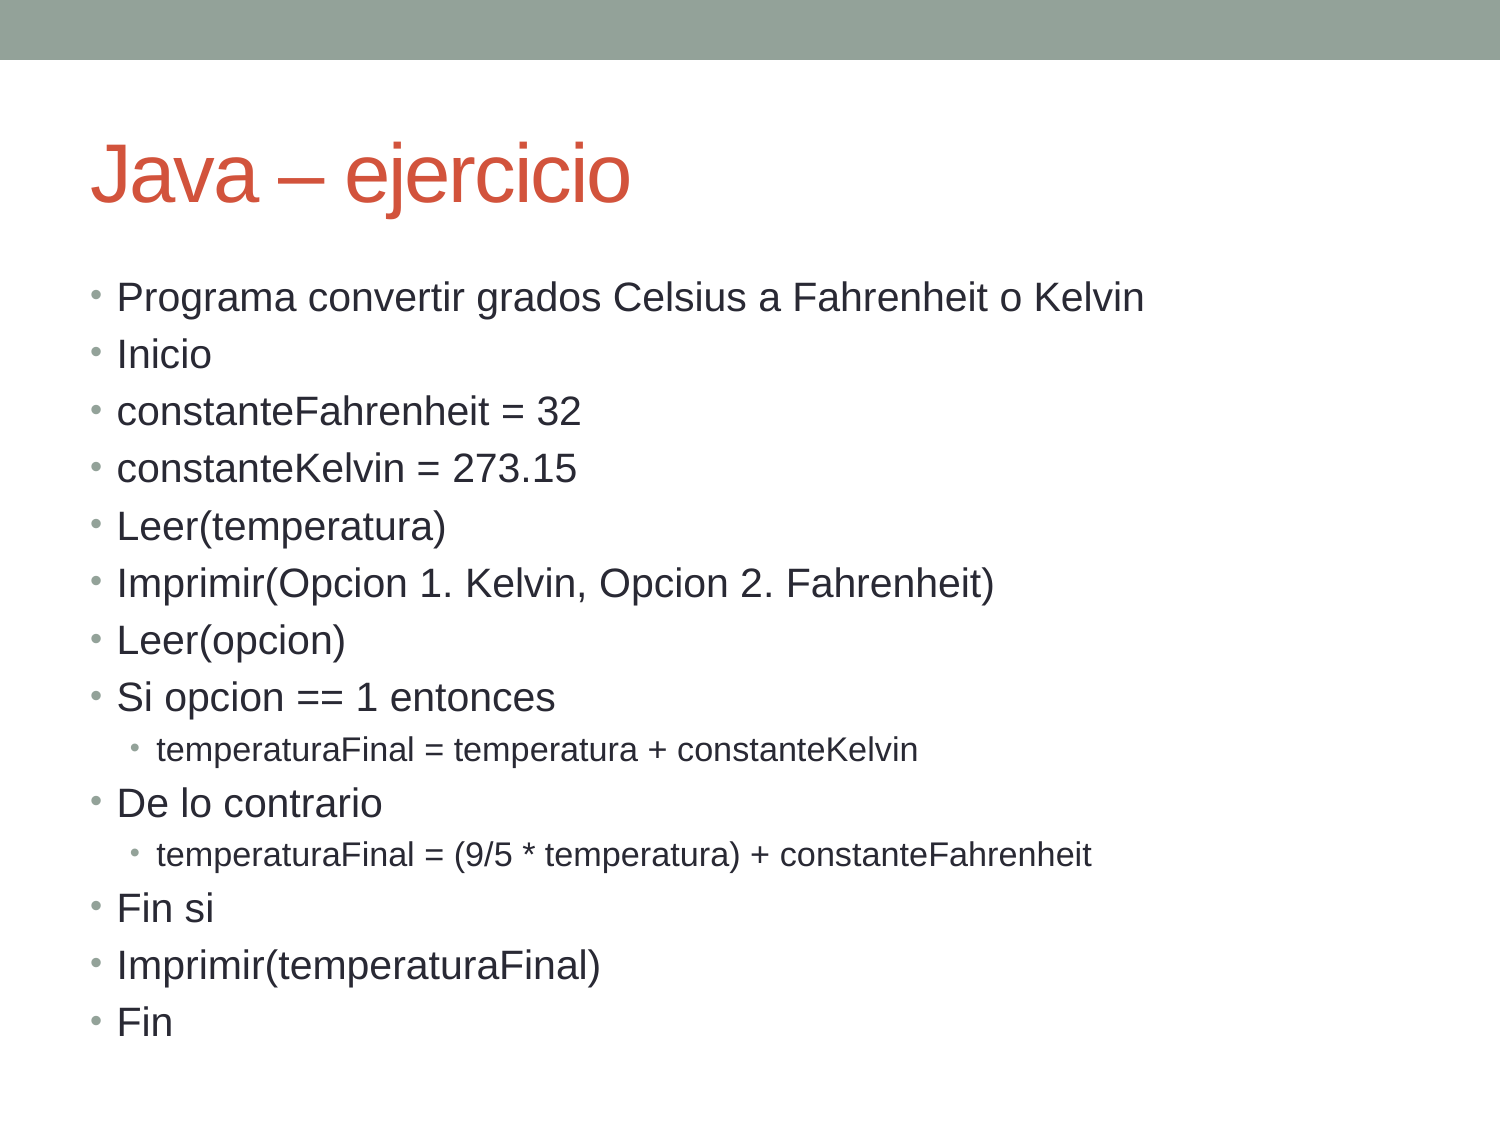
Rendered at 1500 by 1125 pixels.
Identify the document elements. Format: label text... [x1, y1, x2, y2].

list Programa convertir grados Celsius a Fahrenheit o Kelvin Inicio constanteFahrenheit = 32 constanteKelvin = 273.15 Leer(temperatura) Imprimir(Opcion 1. Kelvin, Opcion 2. Fahrenheit) Leer(opcion) Si opcion == 1 entonces temperaturaFinal = temperatura + constanteKelvin De lo contrario temperaturaFinal = (9/5 * temperatura) + constanteFahrenheit Fin si Imprimir(temperaturaFinal) Fin [75, 262, 1463, 1063]
title Java – ejercicio [75, 87, 1425, 250]
